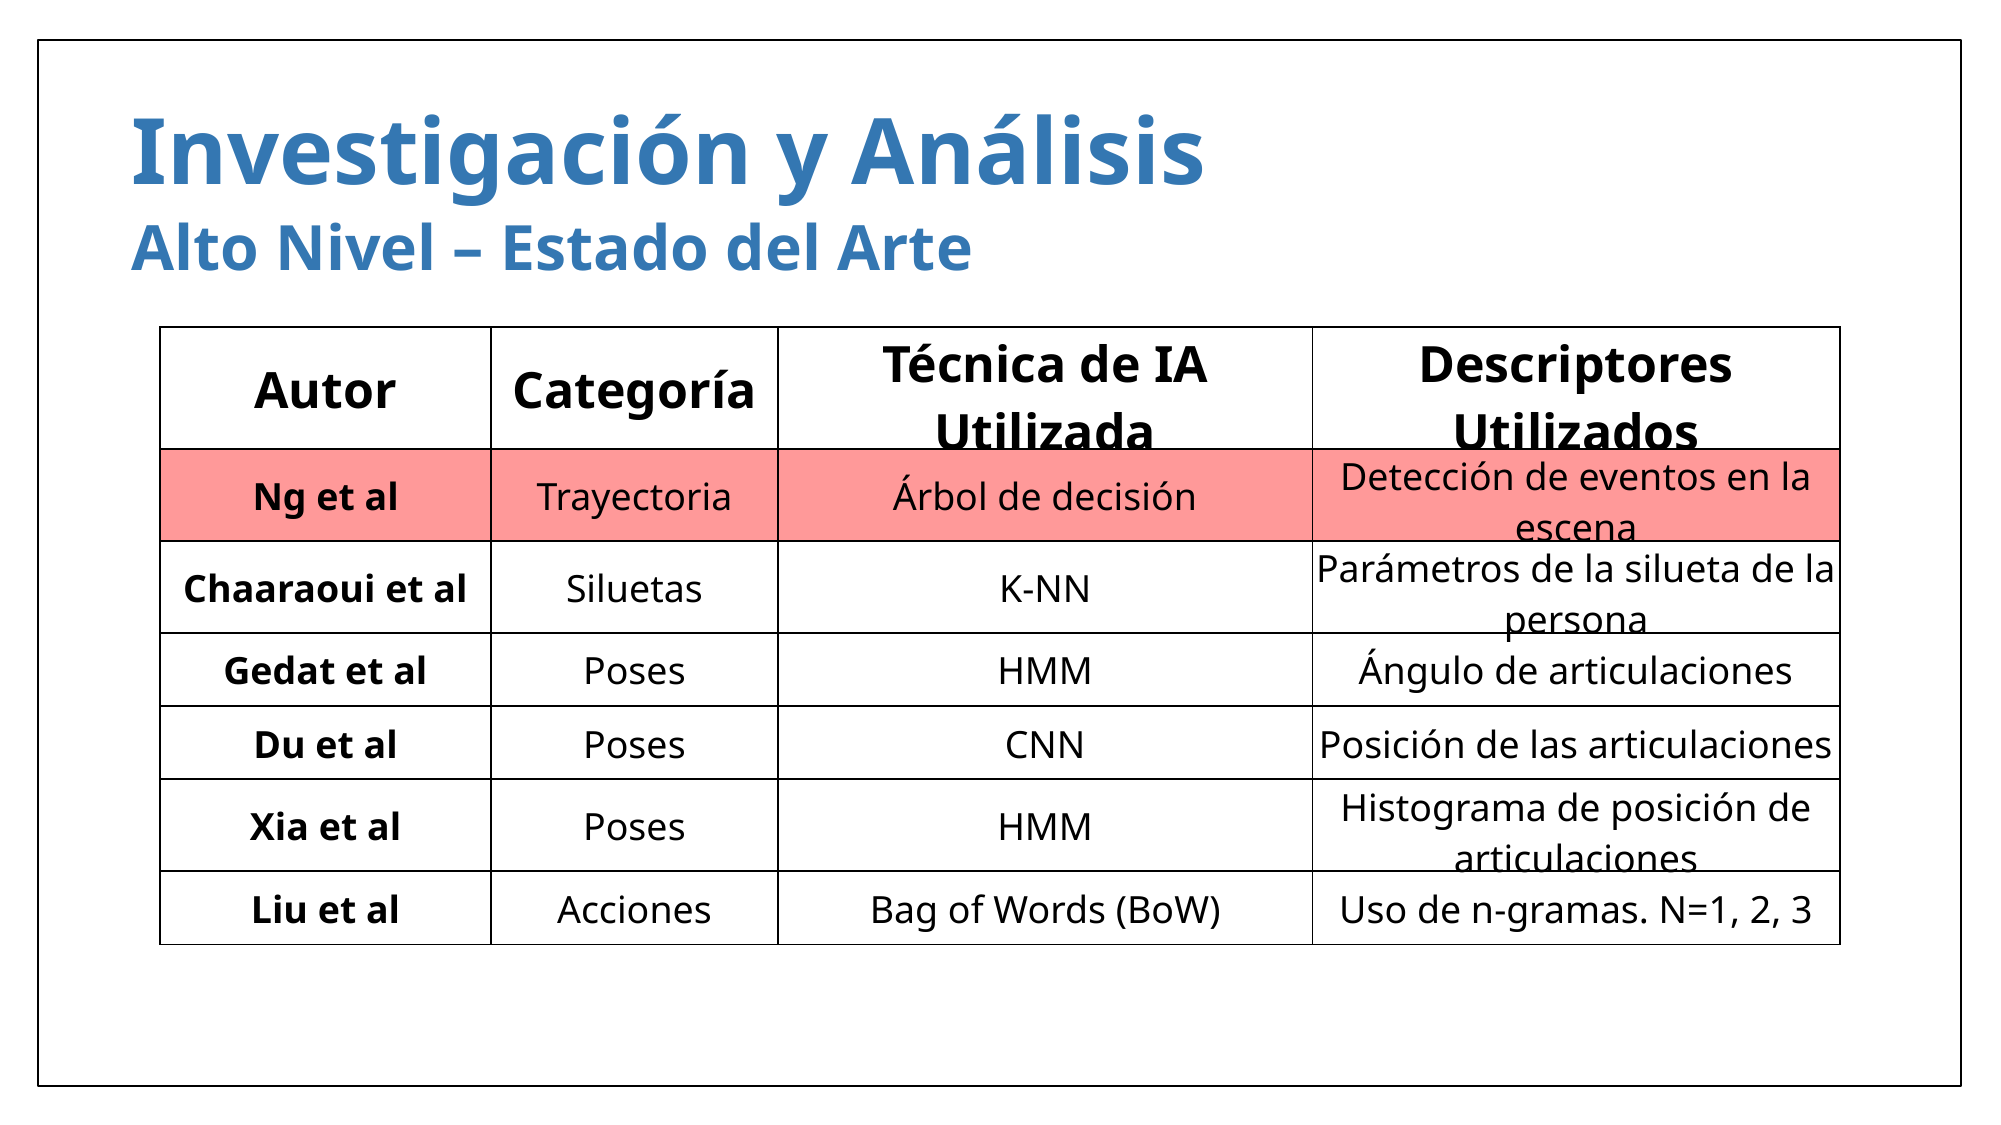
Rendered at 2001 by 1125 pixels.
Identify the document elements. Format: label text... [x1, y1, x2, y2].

table_cell Xia et al [161, 780, 490, 870]
table_cell Du et al [161, 707, 490, 778]
table_cell Acciones [492, 872, 777, 944]
table_cell Bag of Words (BoW) [779, 872, 1312, 944]
table_cell Gedat et al [161, 634, 490, 705]
table_cell Histograma de posición de articulaciones [1313, 780, 1839, 870]
table_cell Poses [492, 780, 777, 870]
table_cell Posición de las articulaciones [1313, 707, 1839, 778]
table_cell Detección de eventos en la escena [1313, 450, 1839, 540]
table_cell HMM [779, 780, 1312, 870]
table_cell Chaaraoui et al [161, 542, 490, 632]
table_cell Siluetas [492, 542, 777, 632]
table_cell HMM [779, 634, 1312, 705]
table_header Autor [161, 328, 490, 448]
table_cell Parámetros de la silueta de la persona [1313, 542, 1839, 632]
table_cell Trayectoria [492, 450, 777, 540]
text_box Investigación y Análisis [116, 43, 1737, 266]
table_cell Ángulo de articulaciones [1313, 634, 1839, 705]
text_box Alto Nivel – Estado del Arte [116, 200, 1335, 291]
table_cell Poses [492, 634, 777, 705]
table_cell Poses [492, 707, 777, 778]
table_header Categoría [492, 328, 777, 448]
table_header Descriptores Utilizados [1313, 328, 1839, 448]
table_cell K-NN [779, 542, 1312, 632]
table_cell Uso de n-gramas. N=1, 2, 3 [1313, 872, 1839, 944]
table_cell Liu et al [161, 872, 490, 944]
table_cell Árbol de decisión [779, 450, 1312, 540]
table_header Técnica de IA Utilizada [779, 328, 1312, 448]
table_cell CNN [779, 707, 1312, 778]
table_cell Ng et al [161, 450, 490, 540]
